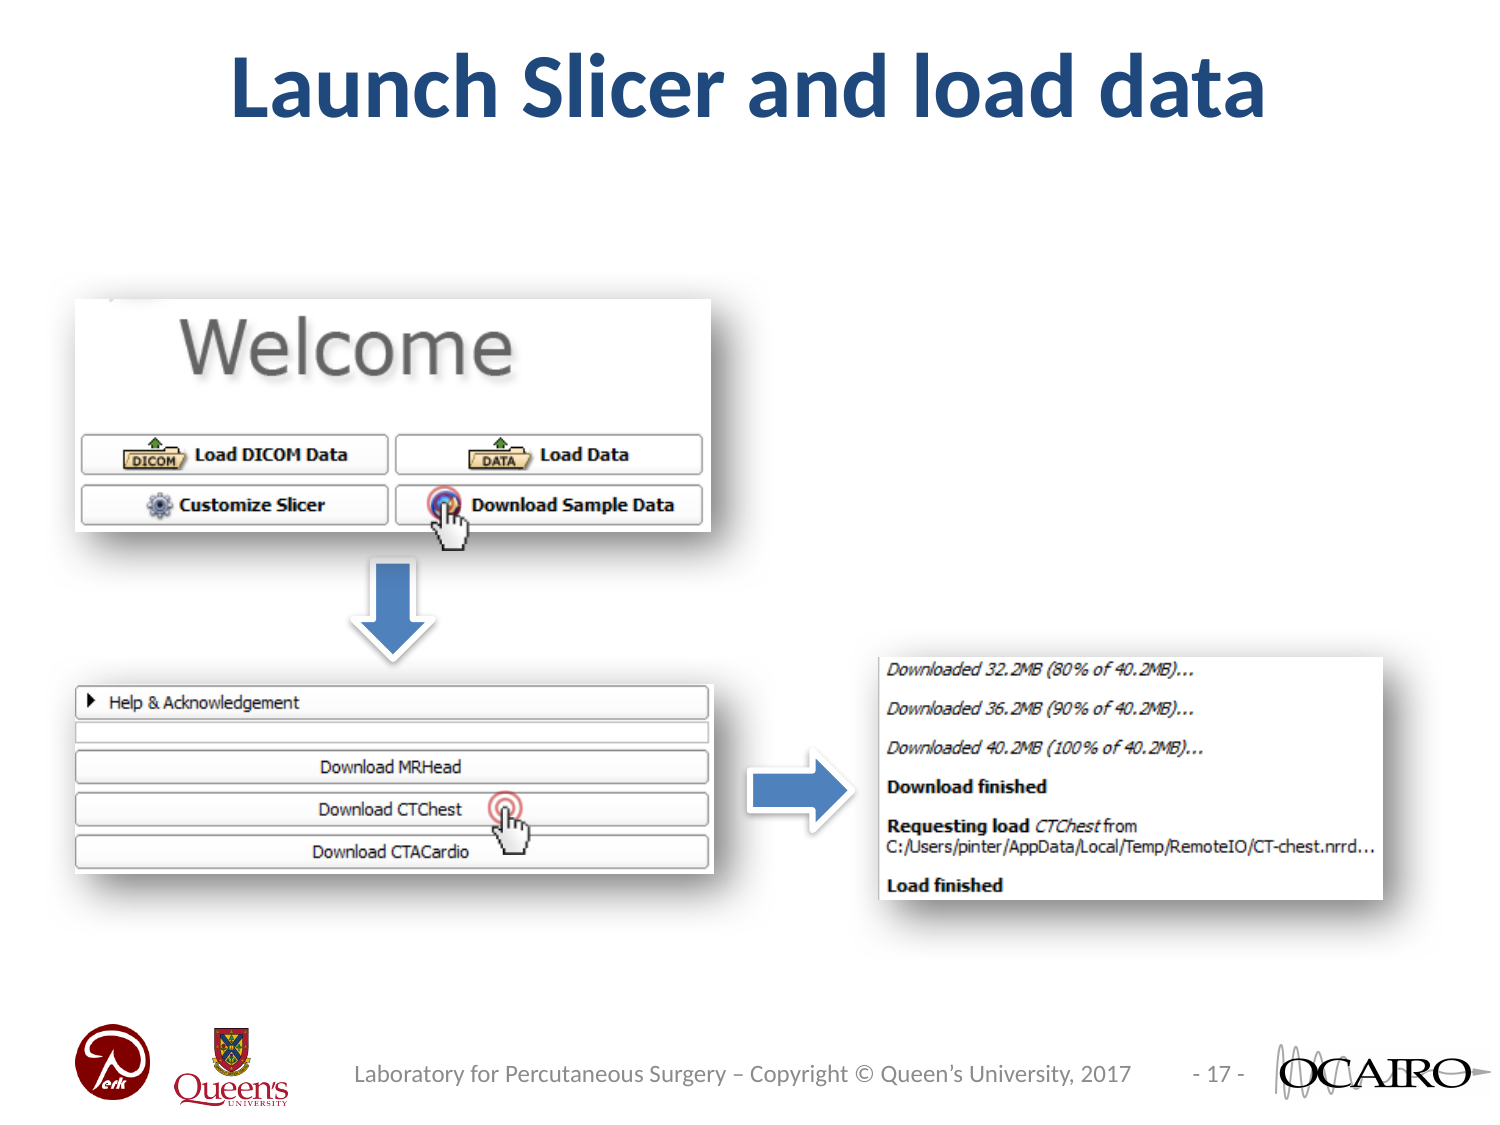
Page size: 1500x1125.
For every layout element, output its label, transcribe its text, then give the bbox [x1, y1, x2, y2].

footer Laboratory for Percutaneous Surgery – Copyright © Queen’s University, 2017 [312, 1042, 1175, 1103]
text_box [746, 747, 856, 834]
picture [878, 657, 1383, 901]
picture [1275, 1044, 1491, 1100]
text_box Launch Slicer and load data [74, 0, 1425, 163]
text_box [350, 580, 436, 663]
slide_number - 17 - [1175, 1042, 1263, 1103]
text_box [74, 684, 715, 874]
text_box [74, 299, 712, 551]
picture [174, 1028, 288, 1106]
picture [75, 1024, 150, 1100]
